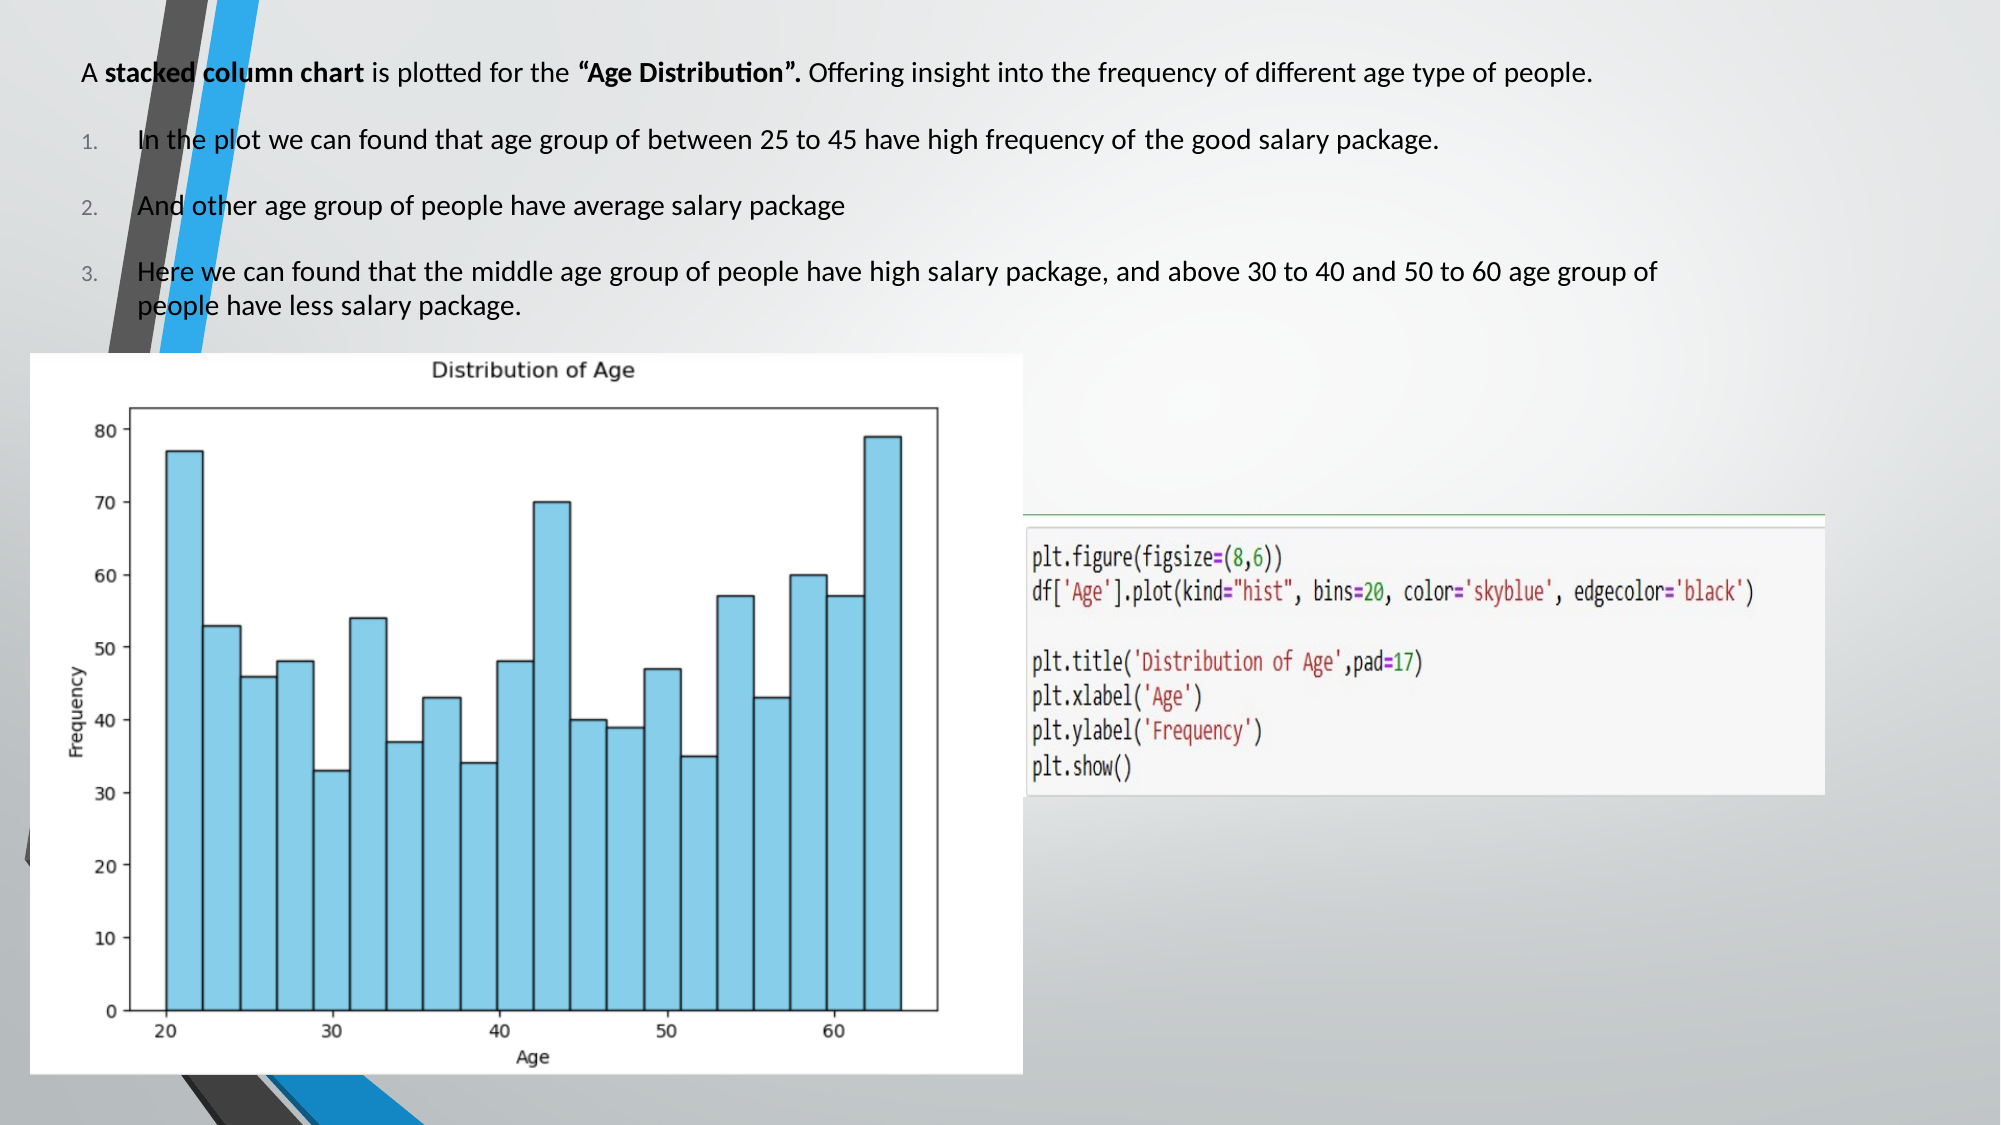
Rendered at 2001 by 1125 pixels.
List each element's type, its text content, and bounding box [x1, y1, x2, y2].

text_box A stacked column chart is plotted for the “Age Distribution”. Offering insight into the frequency of different age type of people. In the plot we can found that age group of between 25 to 45 have high frequency of the good salary package. And other age group of people have average salary package Here we can found that the middle age group of people have high salary package, and above 30 to 40 and 50 to 60 age group of people have less salary package. [79, 51, 1674, 321]
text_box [30, 352, 1825, 1075]
